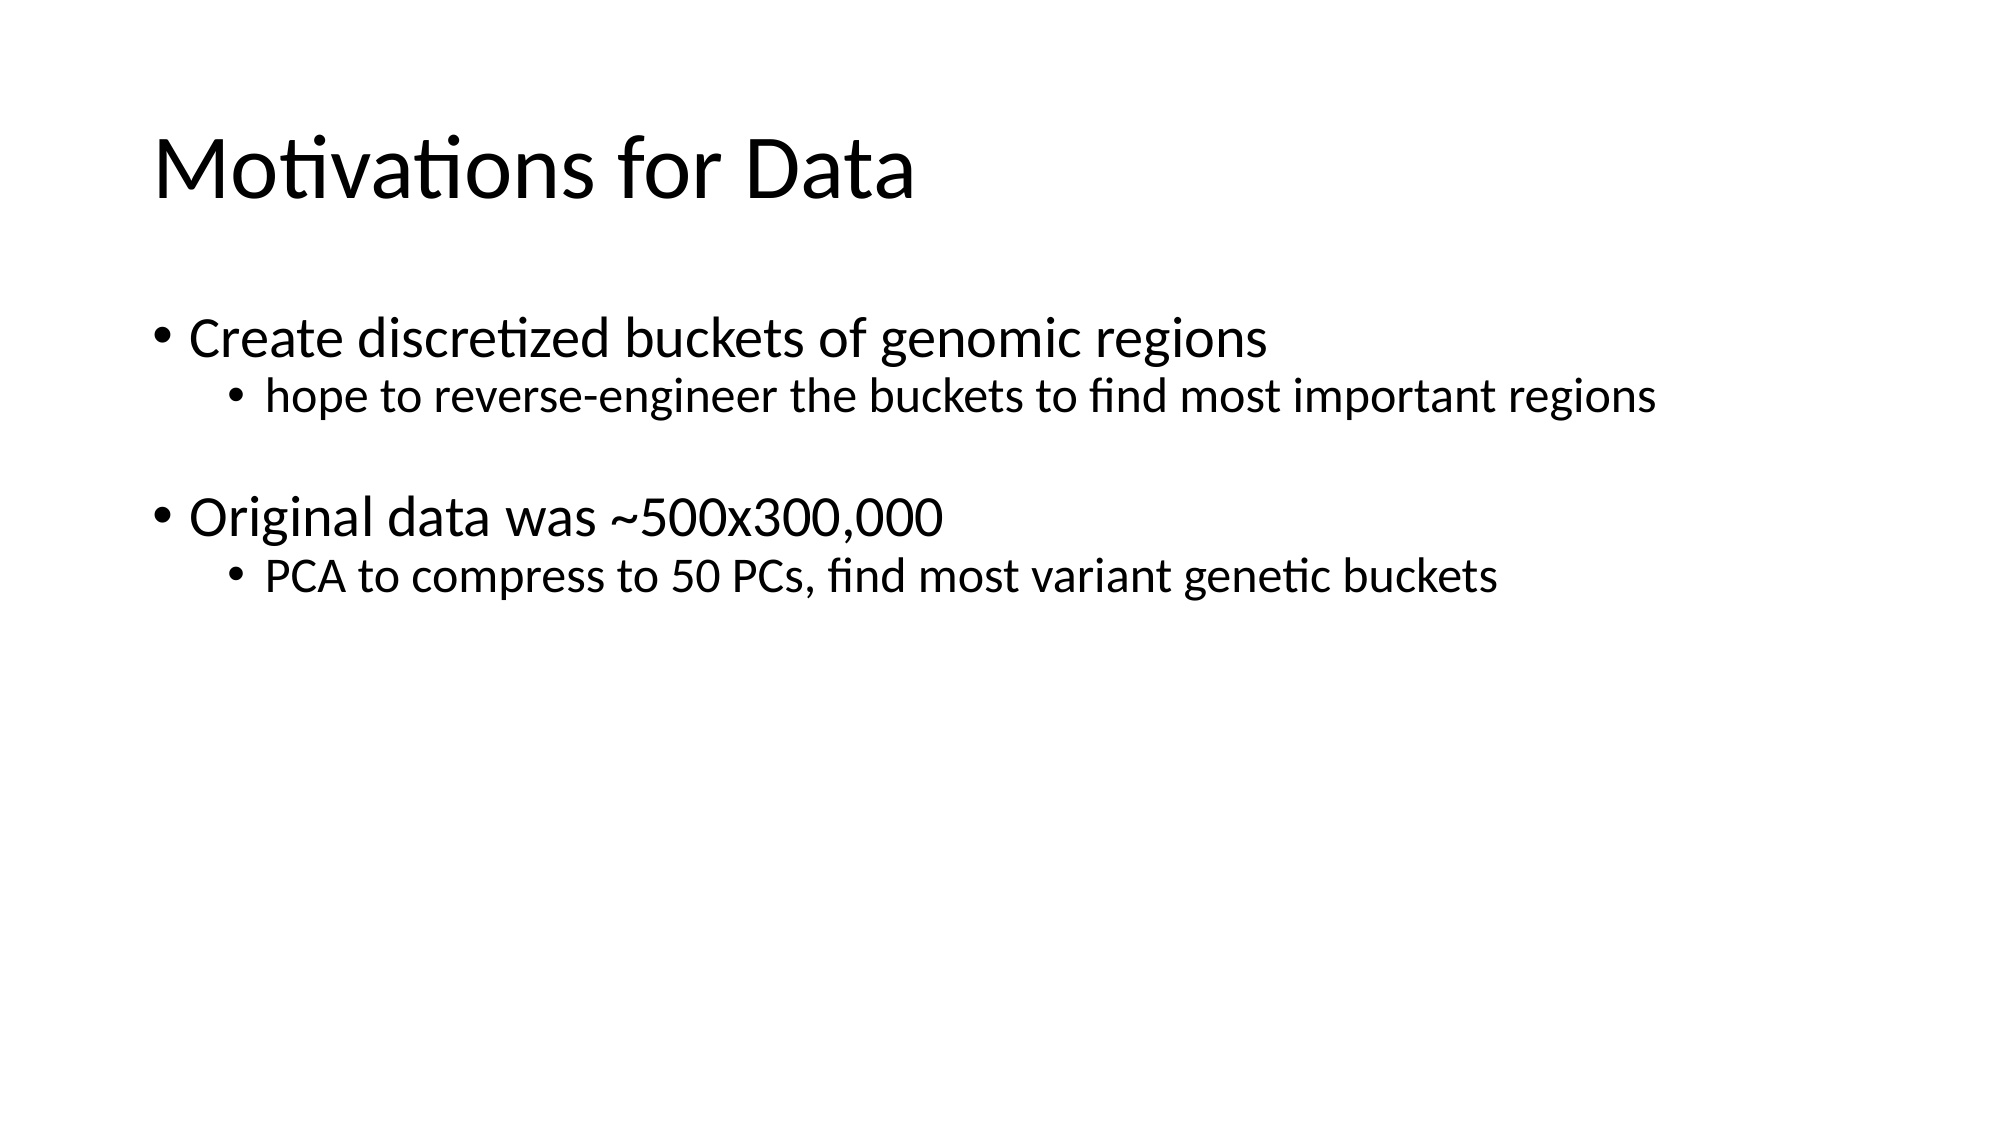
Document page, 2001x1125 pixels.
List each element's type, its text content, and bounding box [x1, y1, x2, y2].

list Create discretized buckets of genomic regions hope to reverse-engineer the buckets to find most important regions Original data was ~500x300,000 PCA to compress to 50 PCs, find most variant genetic buckets [137, 299, 1863, 1003]
title Motivations for Data [137, 59, 1863, 278]
